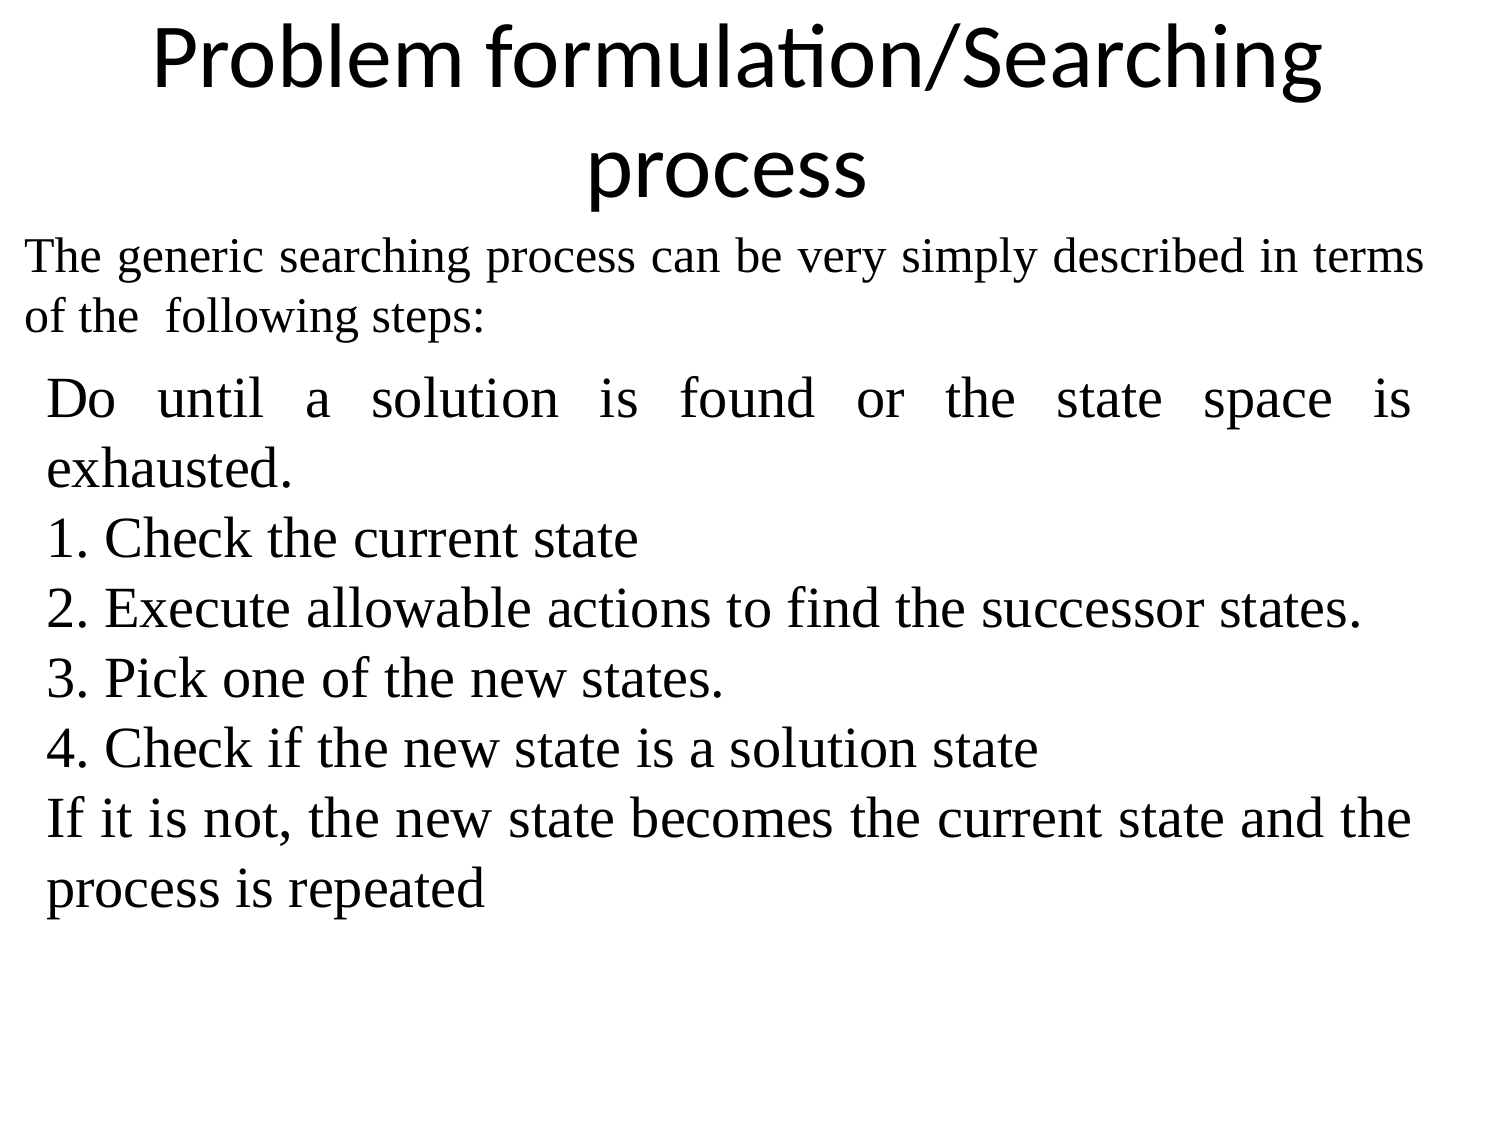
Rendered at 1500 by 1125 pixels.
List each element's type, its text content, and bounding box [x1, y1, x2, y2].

text_box The generic searching process can be very simply described in terms of the following steps: [9, 215, 1441, 351]
title Problem formulation/Searching process [99, 24, 1375, 188]
text_box Do until a solution is found or the state space is exhausted. 1. Check the current state 2. Execute allowable actions to find the successor states. 3. Pick one of the new states. 4. Check if the new state is a solution state If it is not, the new state becomes the current state and the process is repeated [31, 351, 1429, 997]
